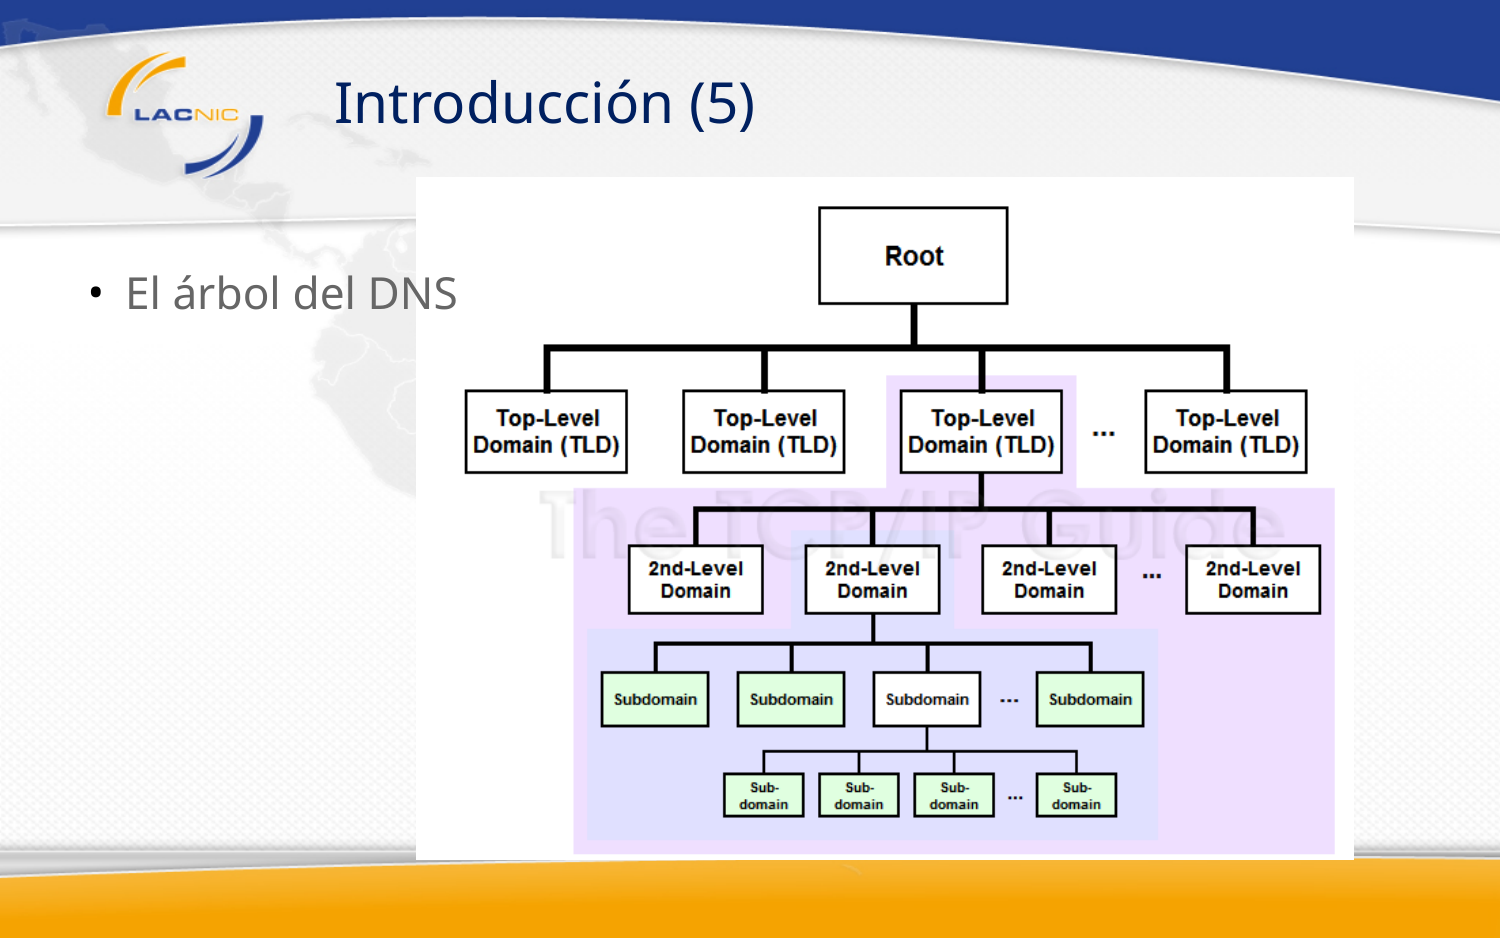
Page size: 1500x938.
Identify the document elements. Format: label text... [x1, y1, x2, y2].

picture [0, 0, 1500, 938]
list El árbol del DNS [75, 260, 1451, 938]
title Introducción (5) [334, 0, 1462, 203]
